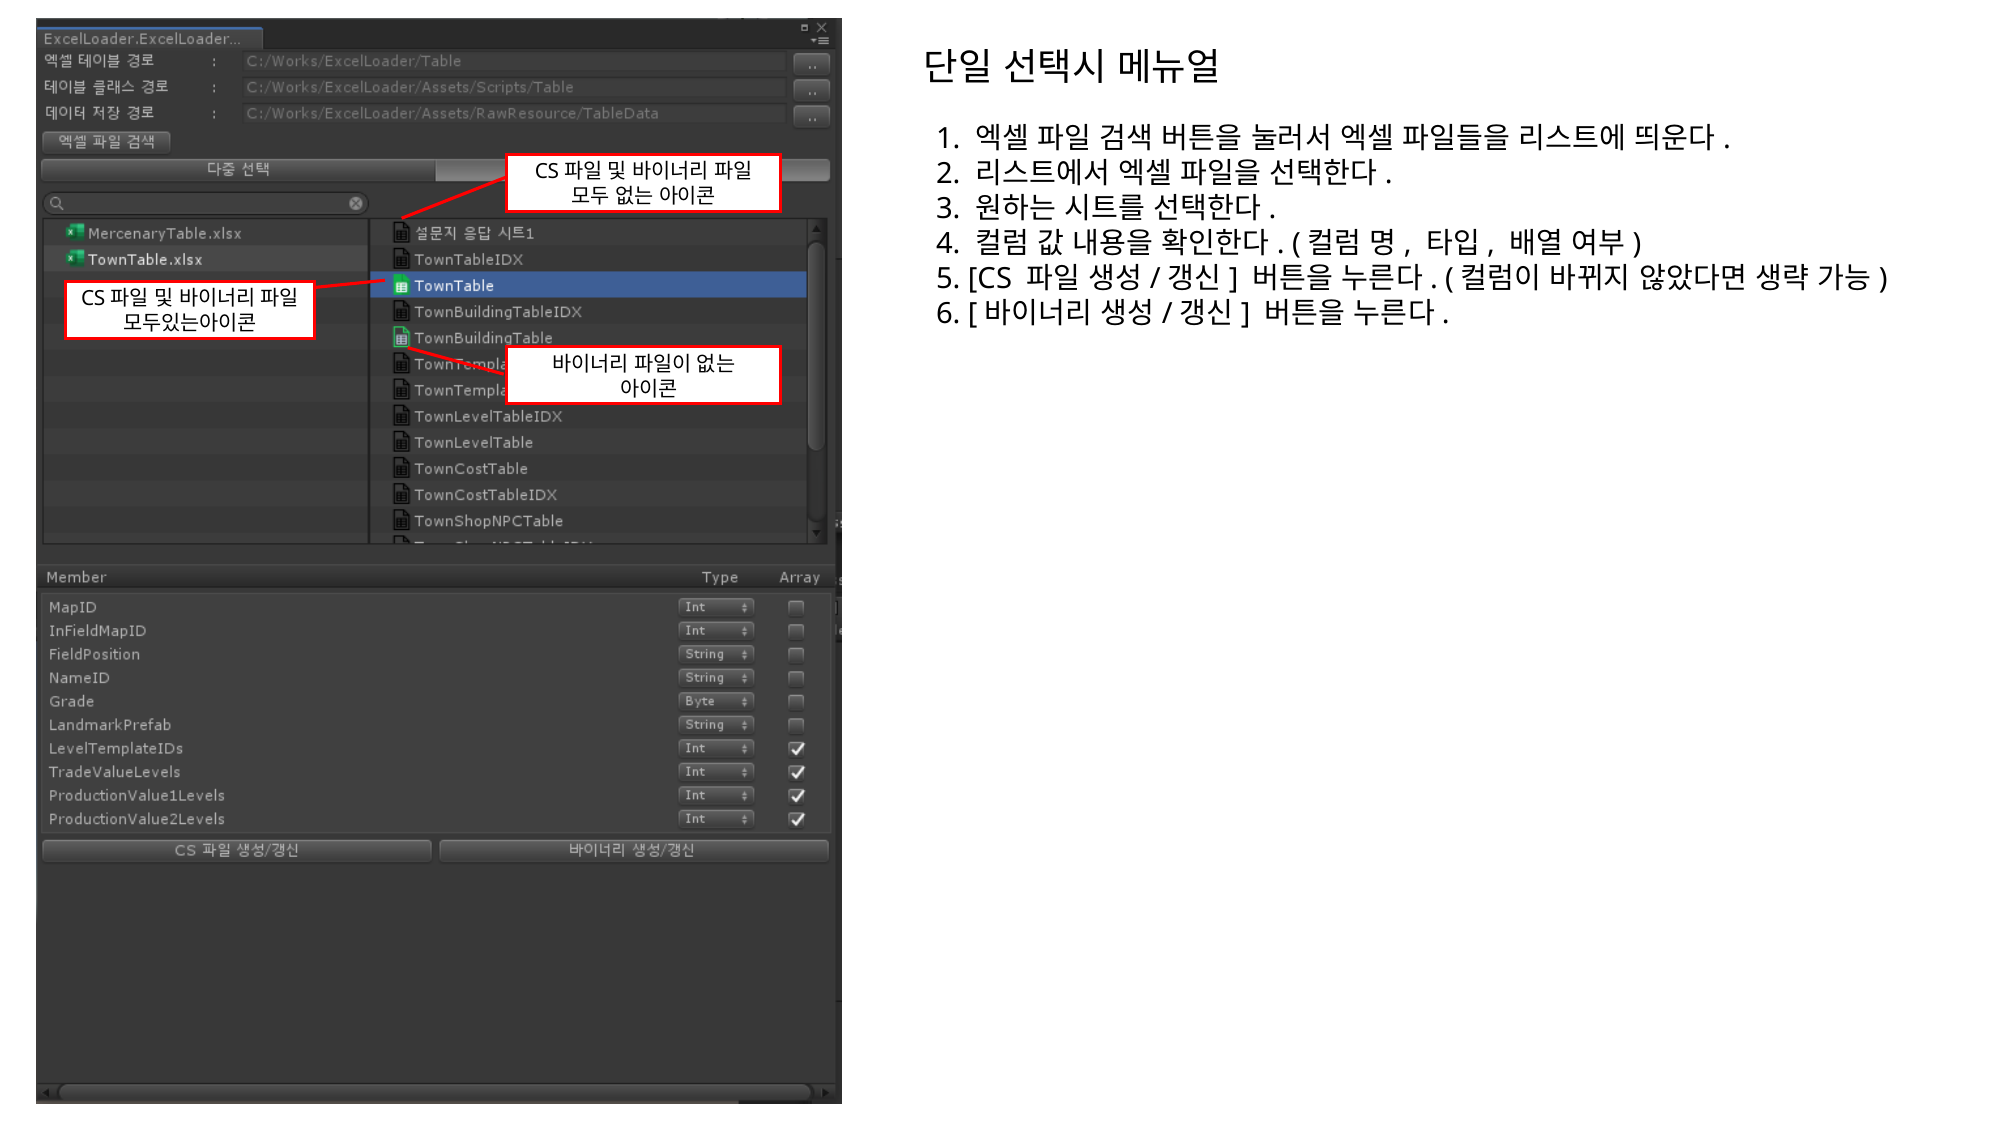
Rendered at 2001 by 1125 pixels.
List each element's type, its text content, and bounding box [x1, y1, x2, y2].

text_box 1. 엑셀 파일 검색 버튼을 눌러서 엑셀 파일들을 리스트에 띄운다. 2. 리스트에서 엑셀 파일을 선택한다. 3. 원하는 시트를 선택한다. 4. 컬럼 값 내용을 확인한다. (컬럼 명, 타입, 배열 여부) 5. [CS 파일 생성/갱신] 버튼을 누른다. (컬럼이 바뀌지 않았다면 생략 가능) 6. [바이너리 생성/갱신] 버튼을 누른다. [921, 111, 1943, 337]
text_box 단일 선택시 메뉴얼 [909, 35, 1784, 95]
picture [35, 18, 842, 1104]
